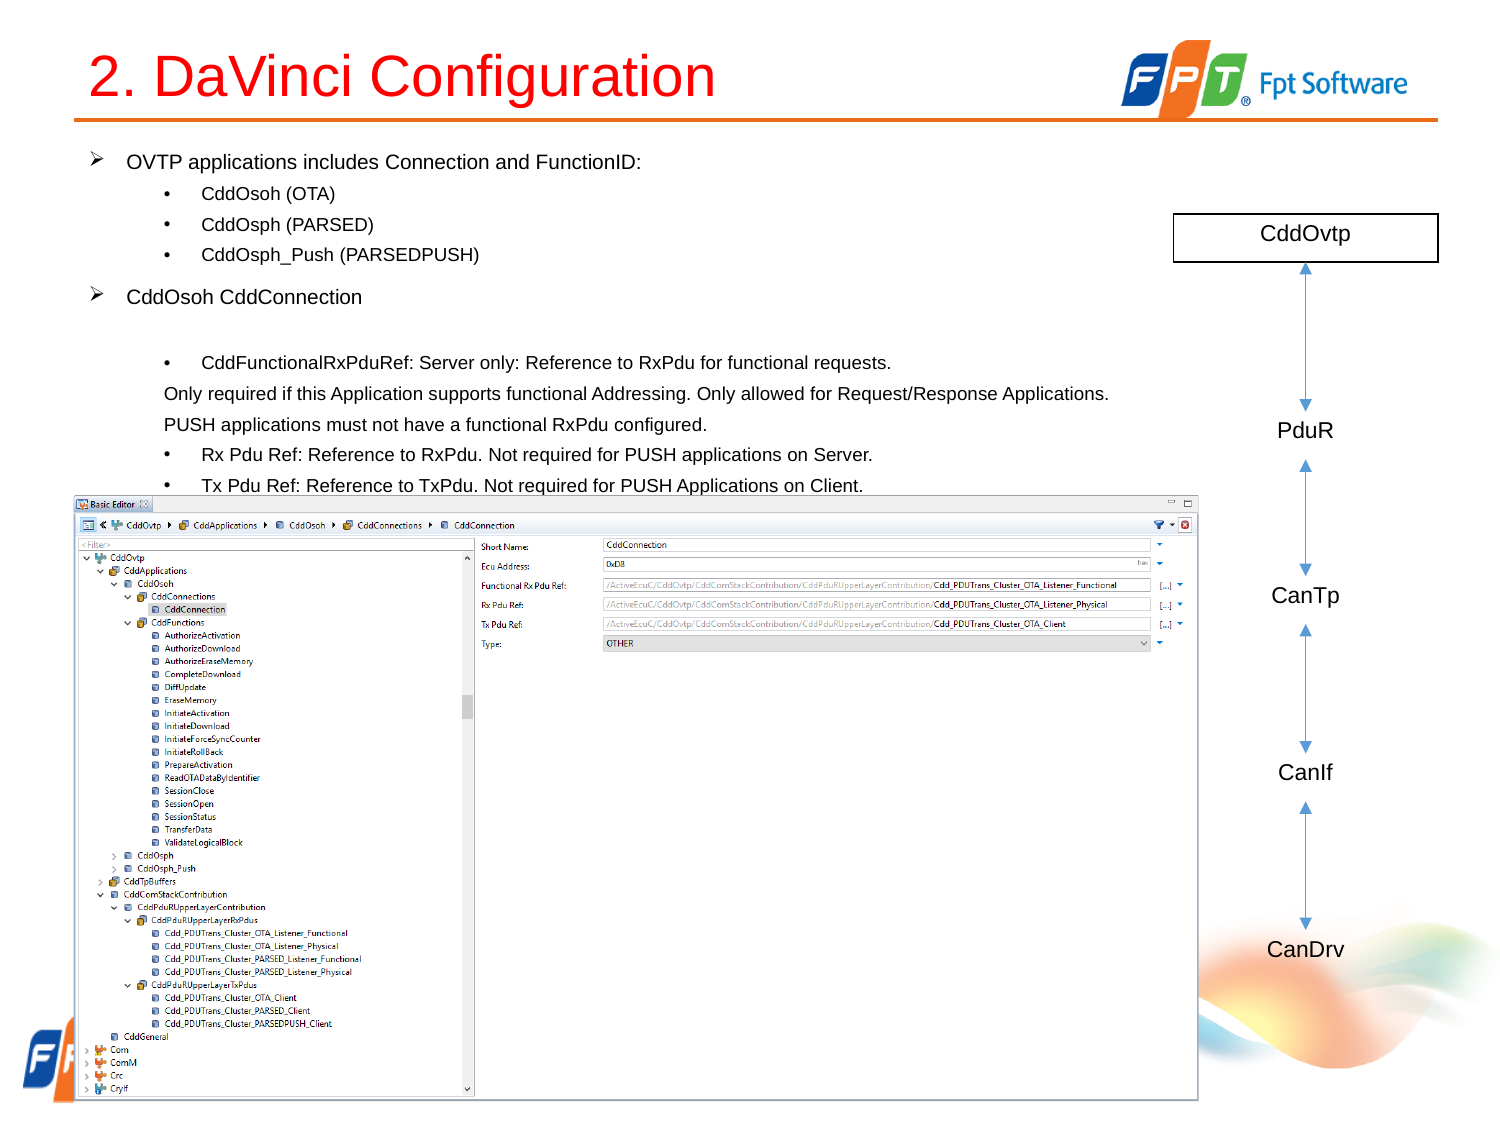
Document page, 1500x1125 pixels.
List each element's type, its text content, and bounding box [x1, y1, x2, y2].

picture [1121, 40, 1407, 119]
picture [23, 495, 1500, 1125]
list OVTP applications includes Connection and FunctionID: CddOsoh (OTA) CddOsph (PARSED) CddOsph_Push (PARSEDPUSH) CddOsoh CddConnection CddFunctionalRxPduRef: Server only: Reference to RxPdu for functional requests. Only required if this Application supports functional Addressing. Only allowed for Request/Response Applications. PUSH applications must not have a functional RxPdu configured. Rx Pdu Ref: Reference to RxPdu. Not required for PUSH applications on Server. Tx Pdu Ref: Reference to TxPdu. Not required for PUSH Applications on Client. [73, 144, 1371, 507]
text_box CanIf [1199, 753, 1438, 802]
text_box CanTp [1199, 576, 1438, 624]
title 2. DaVinci Configuration [73, 121, 1438, 126]
text_box CanDrv [1199, 930, 1438, 978]
text_box PduR [1173, 411, 1438, 460]
title 2. DaVinci Configuration [73, 30, 1438, 119]
text_box CddOvtp [1173, 214, 1438, 262]
